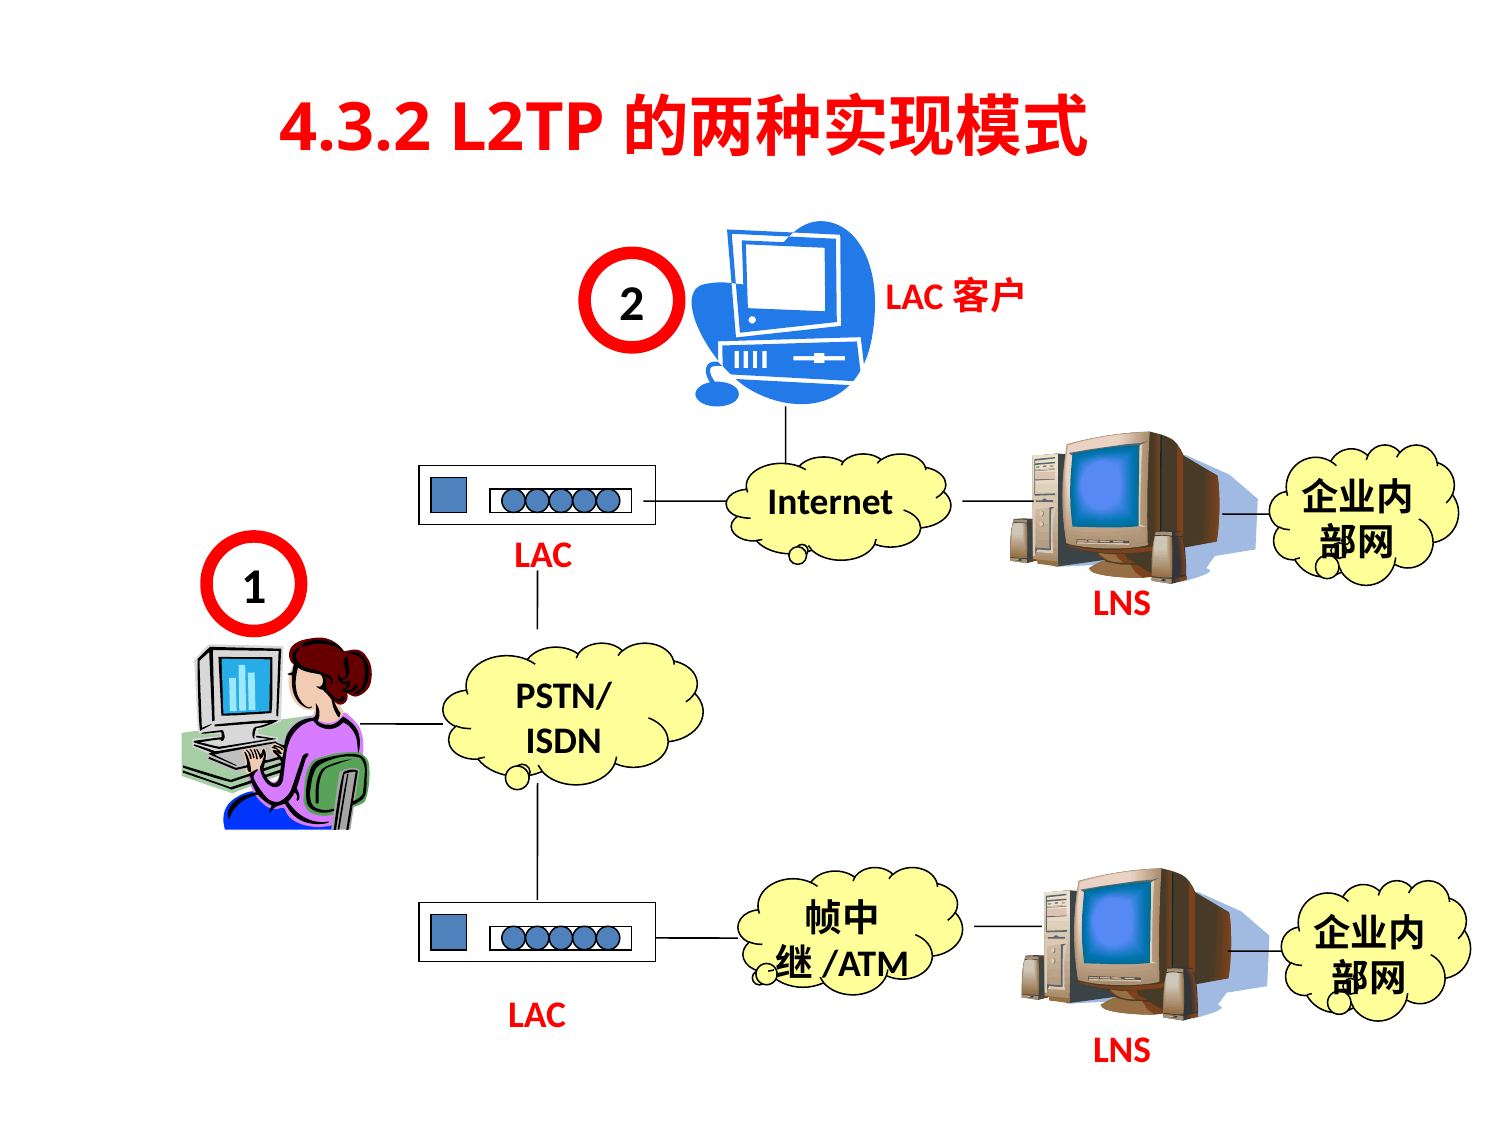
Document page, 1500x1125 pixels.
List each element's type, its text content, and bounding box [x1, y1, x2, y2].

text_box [181, 219, 1471, 1079]
text_box 4.3.2 L2TP的两种实现模式 [264, 76, 1105, 171]
